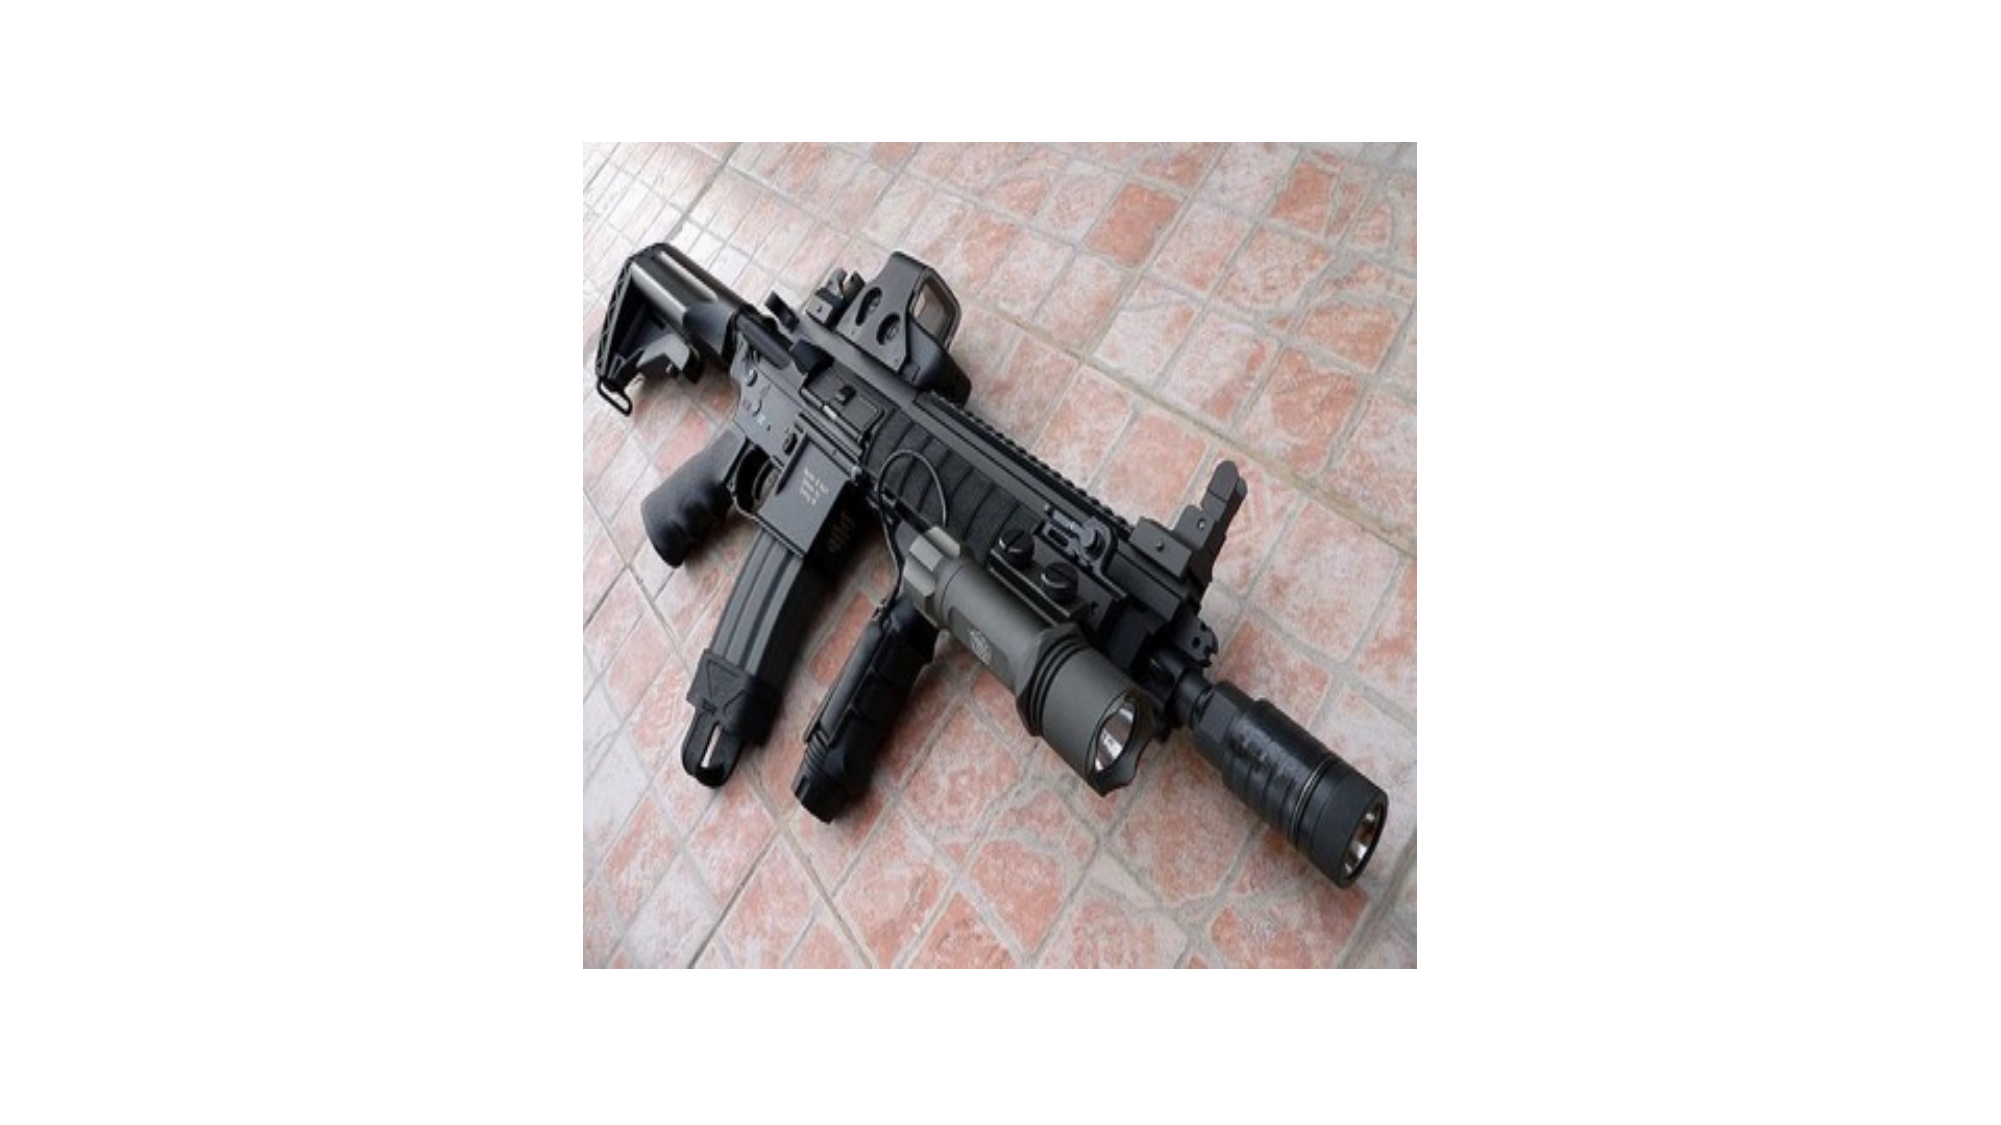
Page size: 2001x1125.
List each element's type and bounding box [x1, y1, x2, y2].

list [583, 141, 1417, 969]
